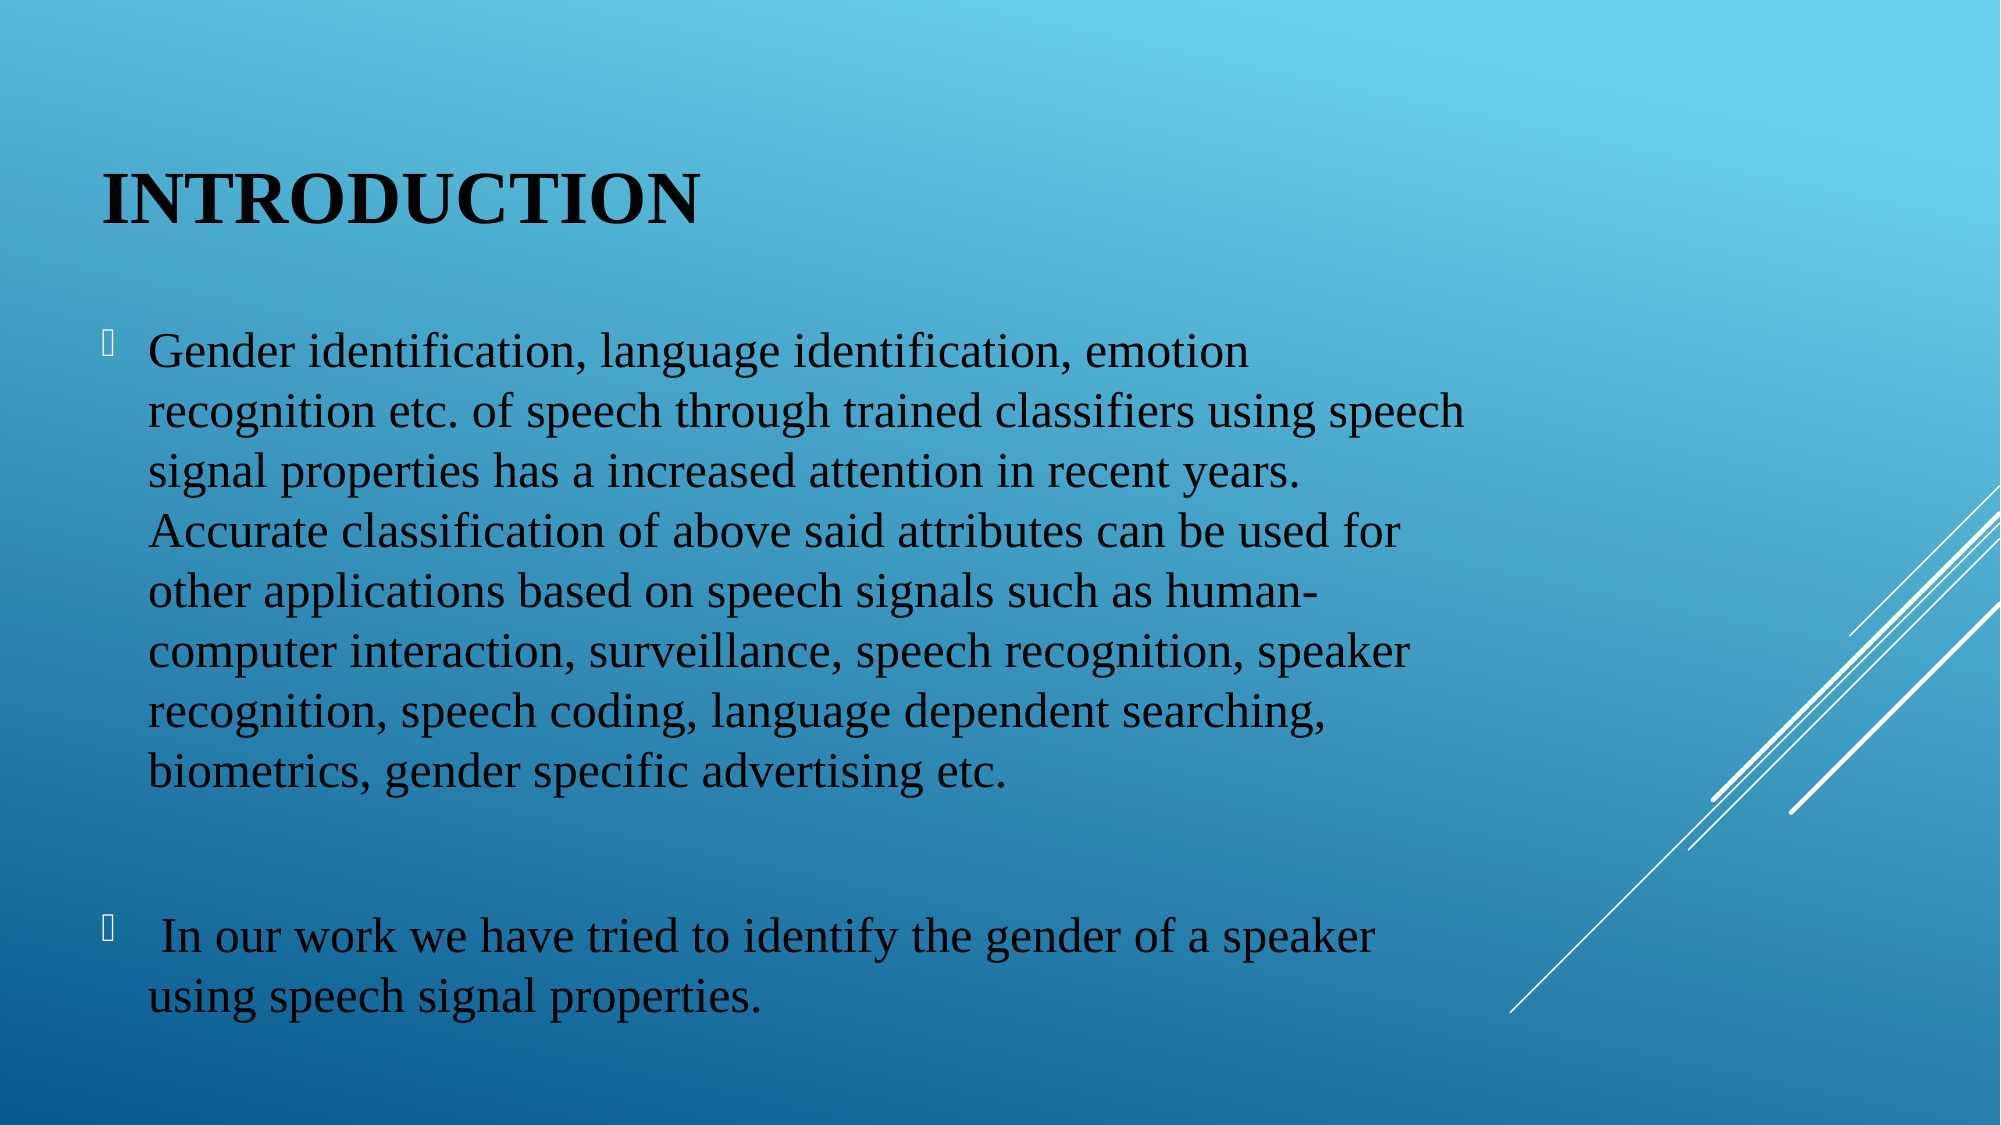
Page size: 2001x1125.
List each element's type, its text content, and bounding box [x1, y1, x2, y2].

title INTRODUCTION [86, 69, 1487, 317]
list Gender identification, language identification, emotion recognition etc. of speech through trained classifiers using speech signal properties has a increased attention in recent years. Accurate classification of above said attributes can be used for other applications based on speech signals such as human-computer interaction, surveillance, speech recognition, speaker recognition, speech coding, language dependent searching, biometrics, gender specific advertising etc. In our work we have tried to identify the gender of a speaker using speech signal properties. [86, 373, 1487, 967]
